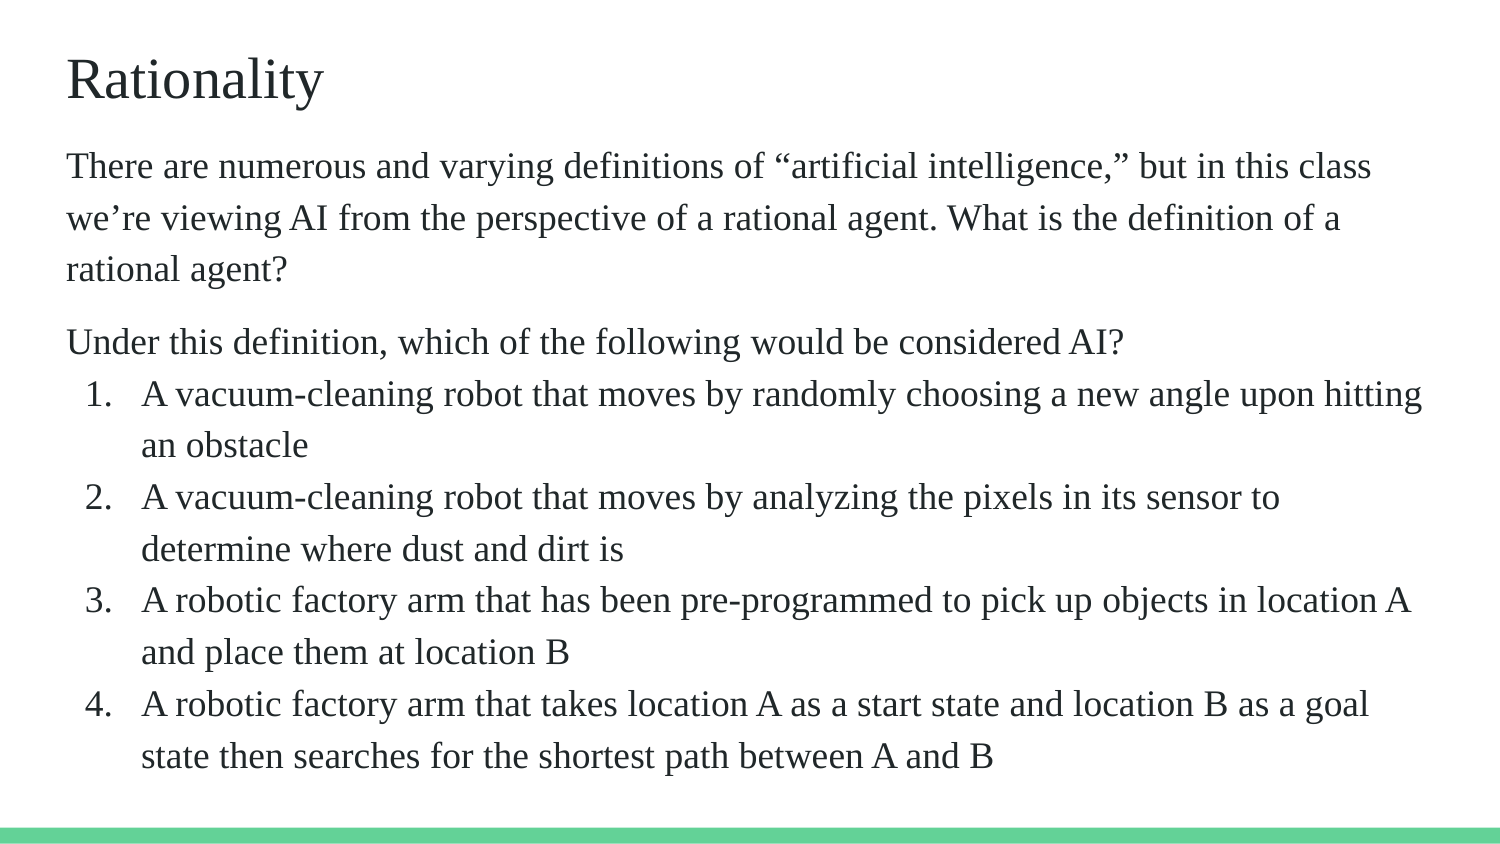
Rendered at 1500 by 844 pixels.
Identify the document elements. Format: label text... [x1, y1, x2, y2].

list There are numerous and varying definitions of “artificial intelligence,” but in this class we’re viewing AI from the perspective of a rational agent. What is the definition of a rational agent? Under this definition, which of the following would be considered AI? A vacuum-cleaning robot that moves by randomly choosing a new angle upon hitting an obstacle A vacuum-cleaning robot that moves by analyzing the pixels in its sensor to determine where dust and dirt is A robotic factory arm that has been pre-programmed to pick up objects in location A and place them at location B A robotic factory arm that takes location A as a start state and location B as a goal state then searches for the shortest path between A and B [51, 119, 1449, 829]
title Rationality [51, 25, 1449, 119]
